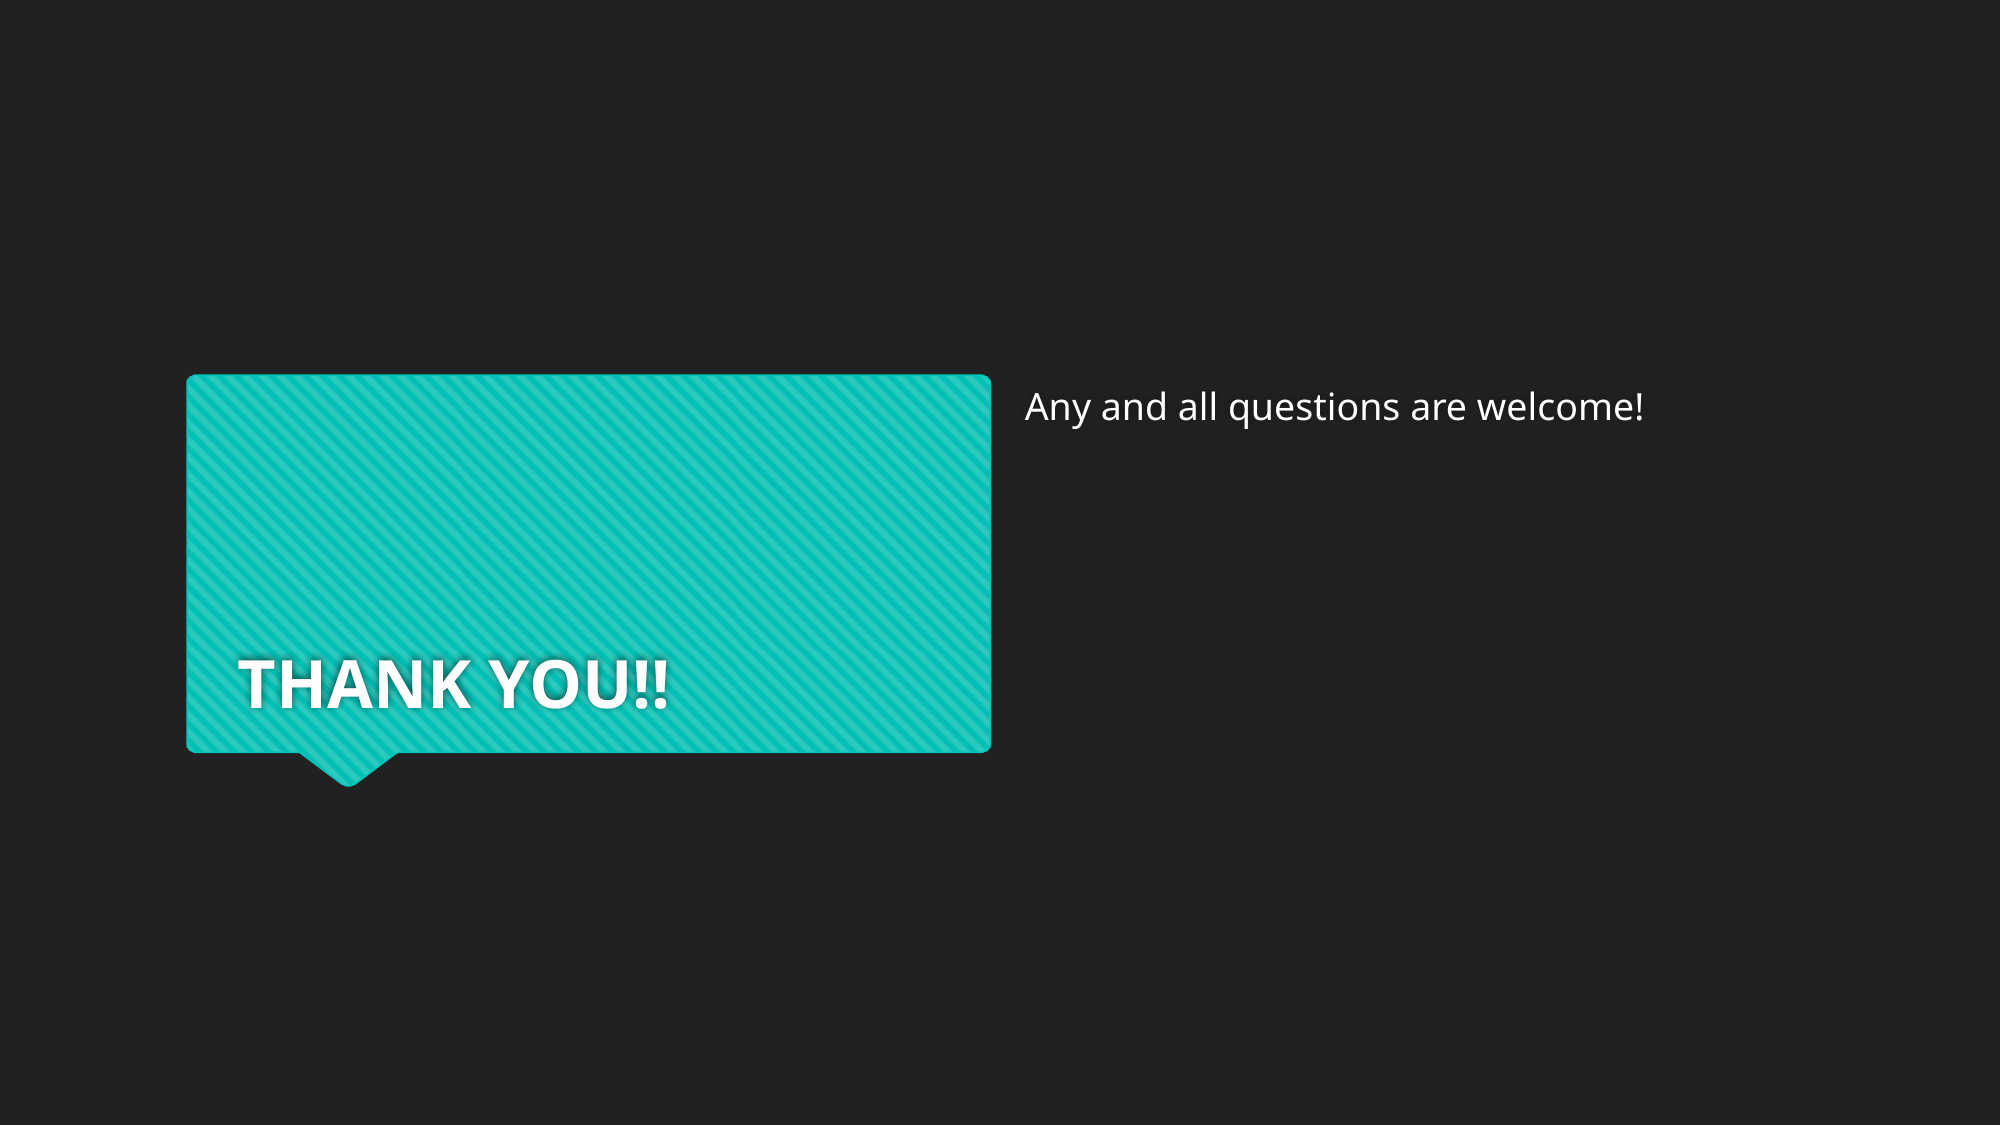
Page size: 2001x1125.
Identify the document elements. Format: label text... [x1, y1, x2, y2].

list Any and all questions are welcome! [1009, 375, 1811, 752]
title THANK YOU!! [222, 399, 942, 729]
